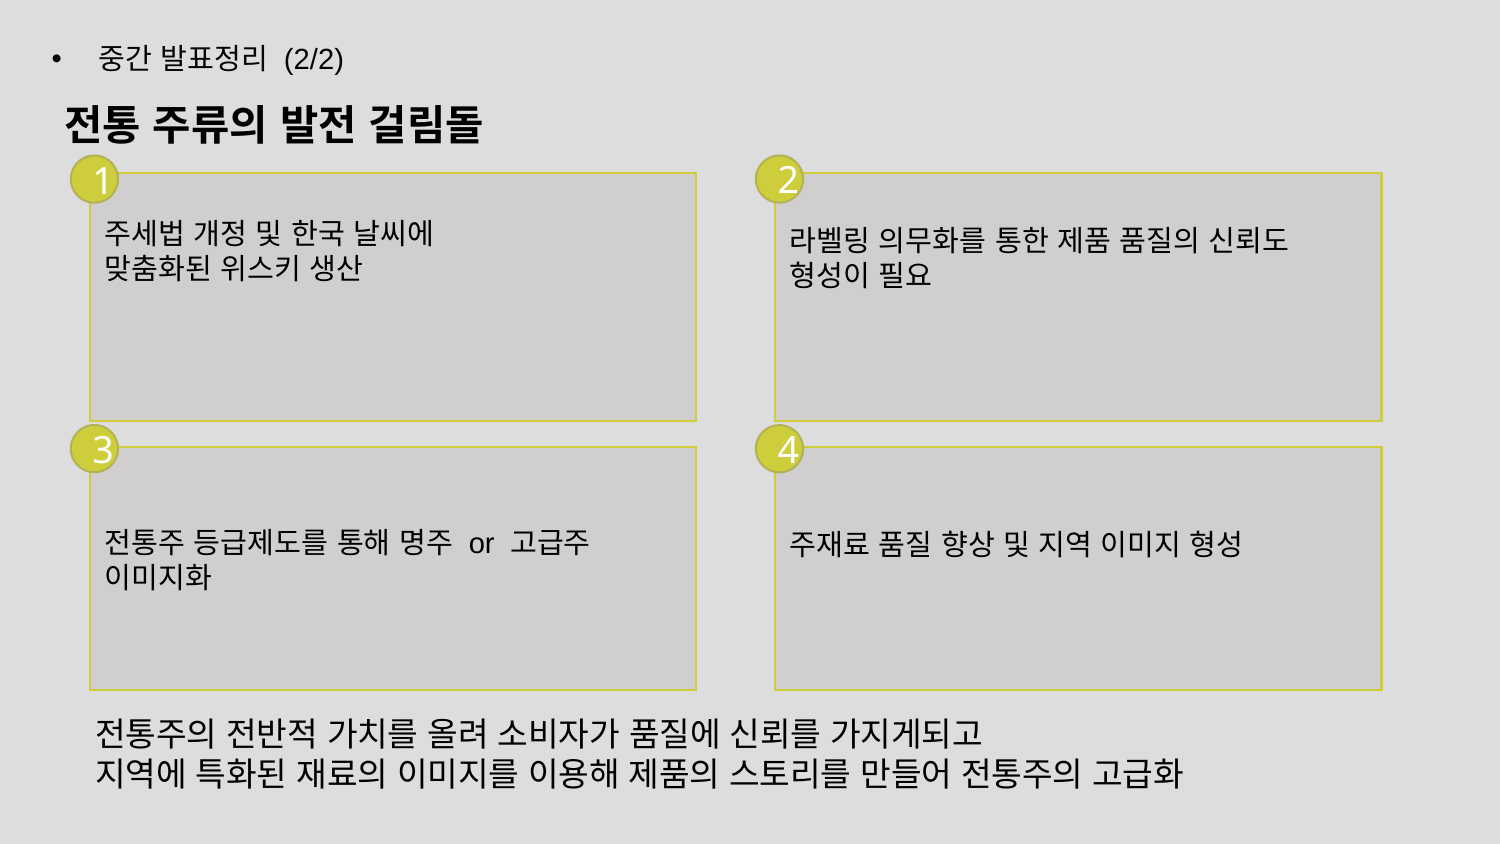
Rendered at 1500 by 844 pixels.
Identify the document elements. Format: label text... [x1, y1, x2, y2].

text_box 중간 발표정리 (2/2) [36, 33, 488, 84]
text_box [70, 155, 1383, 691]
text_box 전통주의 전반적 가치를 올려 소비자가 품질에 신뢰를 가지게되고 지역에 특화된 재료의 이미지를 이용해 제품의 스토리를 만들어 전통주의 고급화 [80, 705, 1470, 820]
text_box 전통 주류의 발전 걸림돌 [49, 91, 578, 156]
